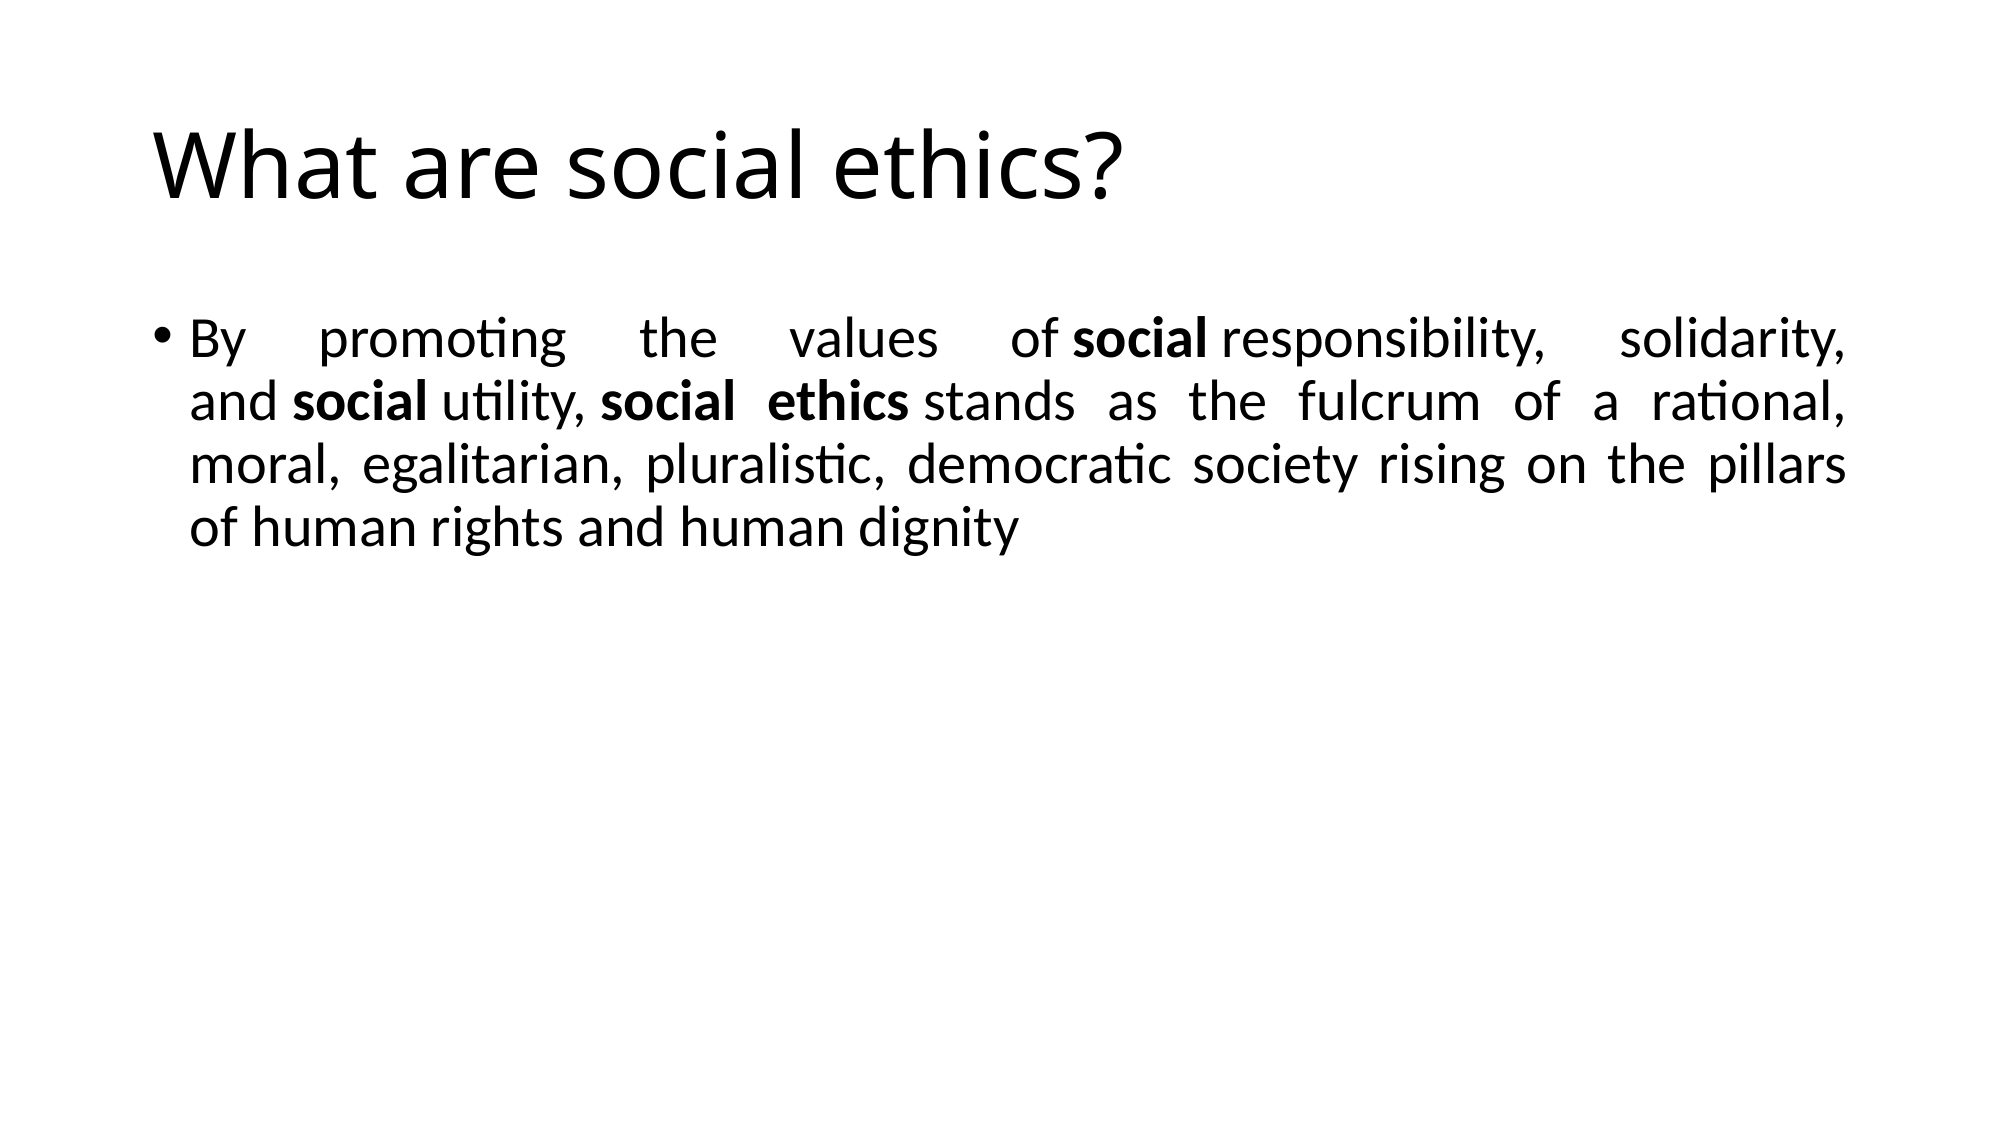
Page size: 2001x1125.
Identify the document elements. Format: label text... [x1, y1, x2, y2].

list By promoting the values of social responsibility, solidarity, and social utility, social ethics stands as the fulcrum of a rational, moral, egalitarian, pluralistic, democratic society rising on the pillars of human rights and human dignity [137, 299, 1863, 1014]
title What are social ethics? [137, 59, 1863, 278]
